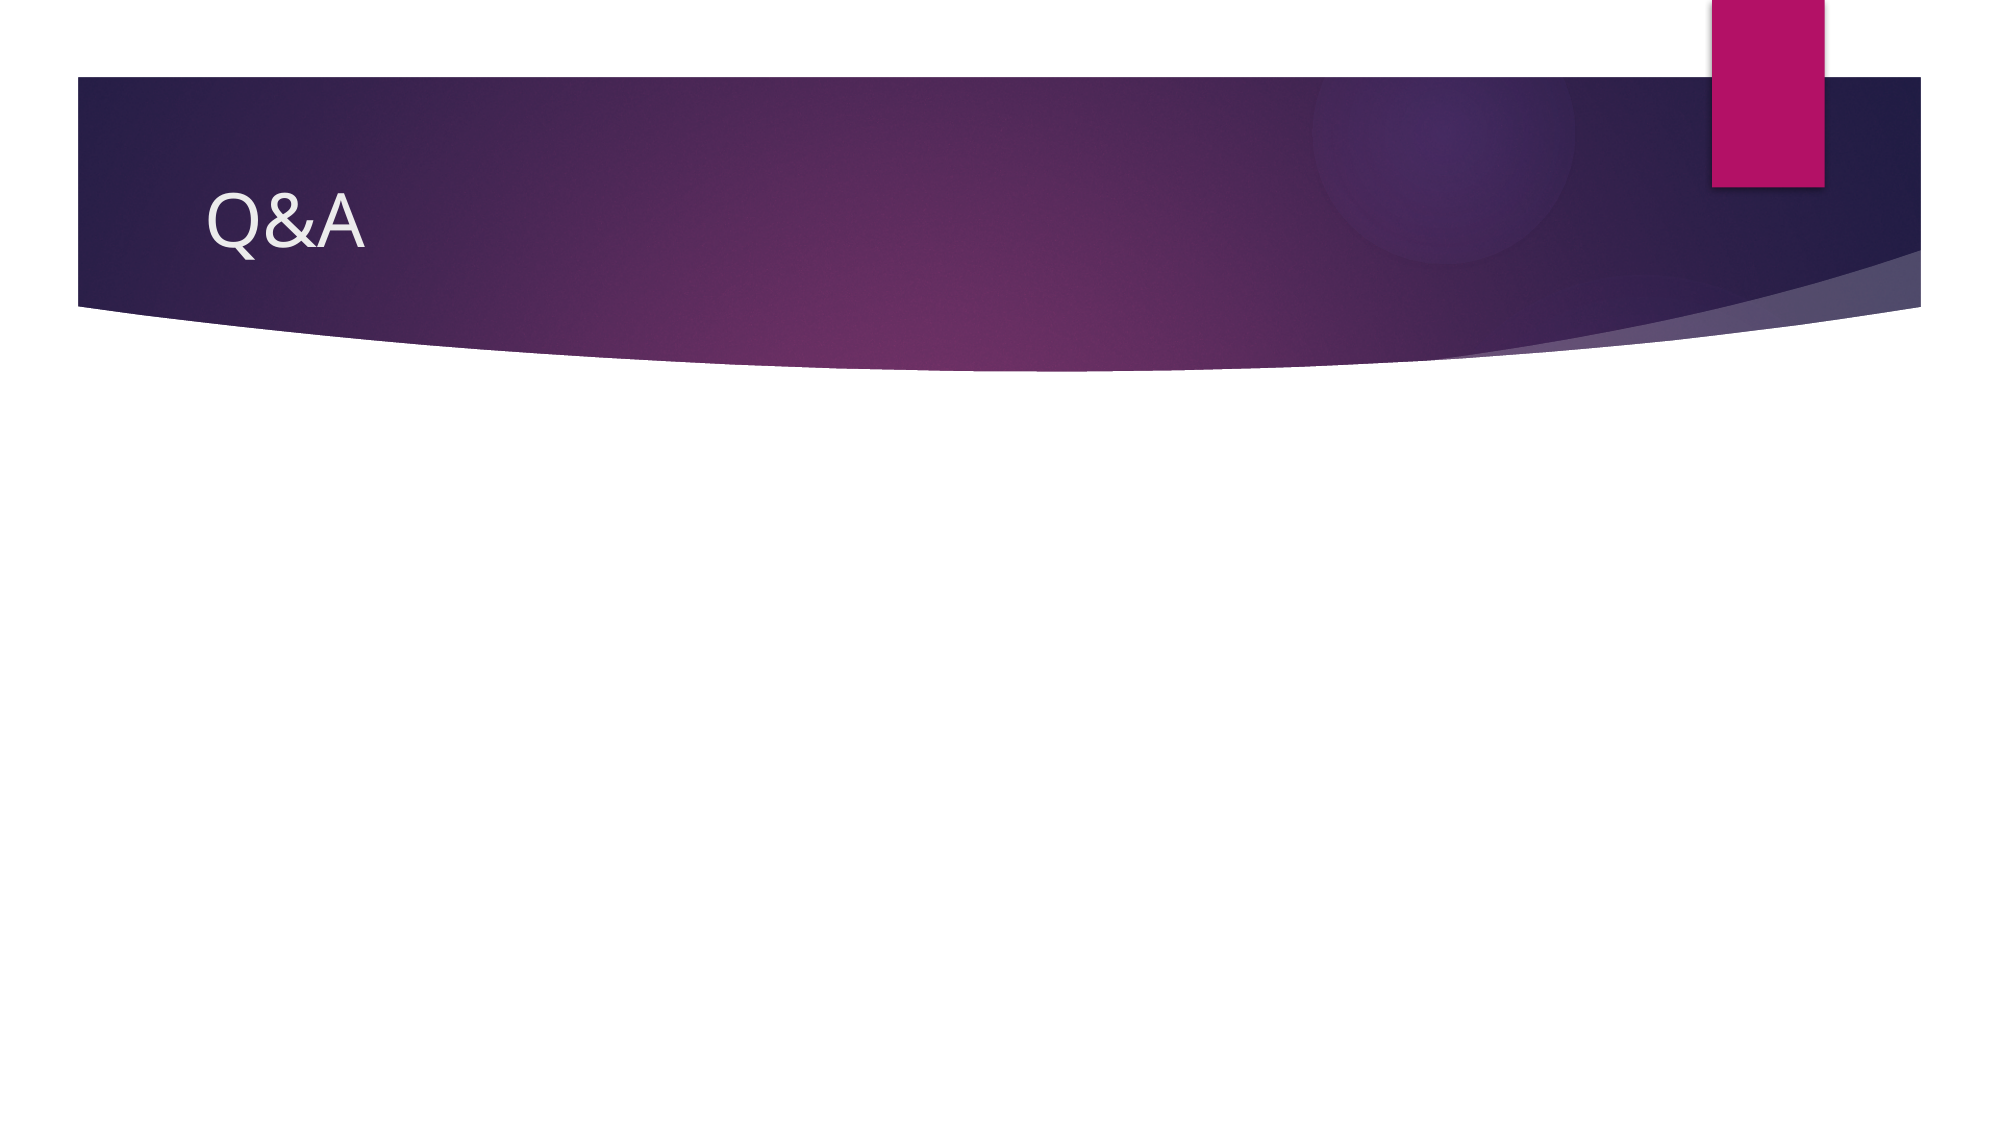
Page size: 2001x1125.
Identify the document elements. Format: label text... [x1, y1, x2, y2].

title Q&A [189, 159, 1627, 276]
